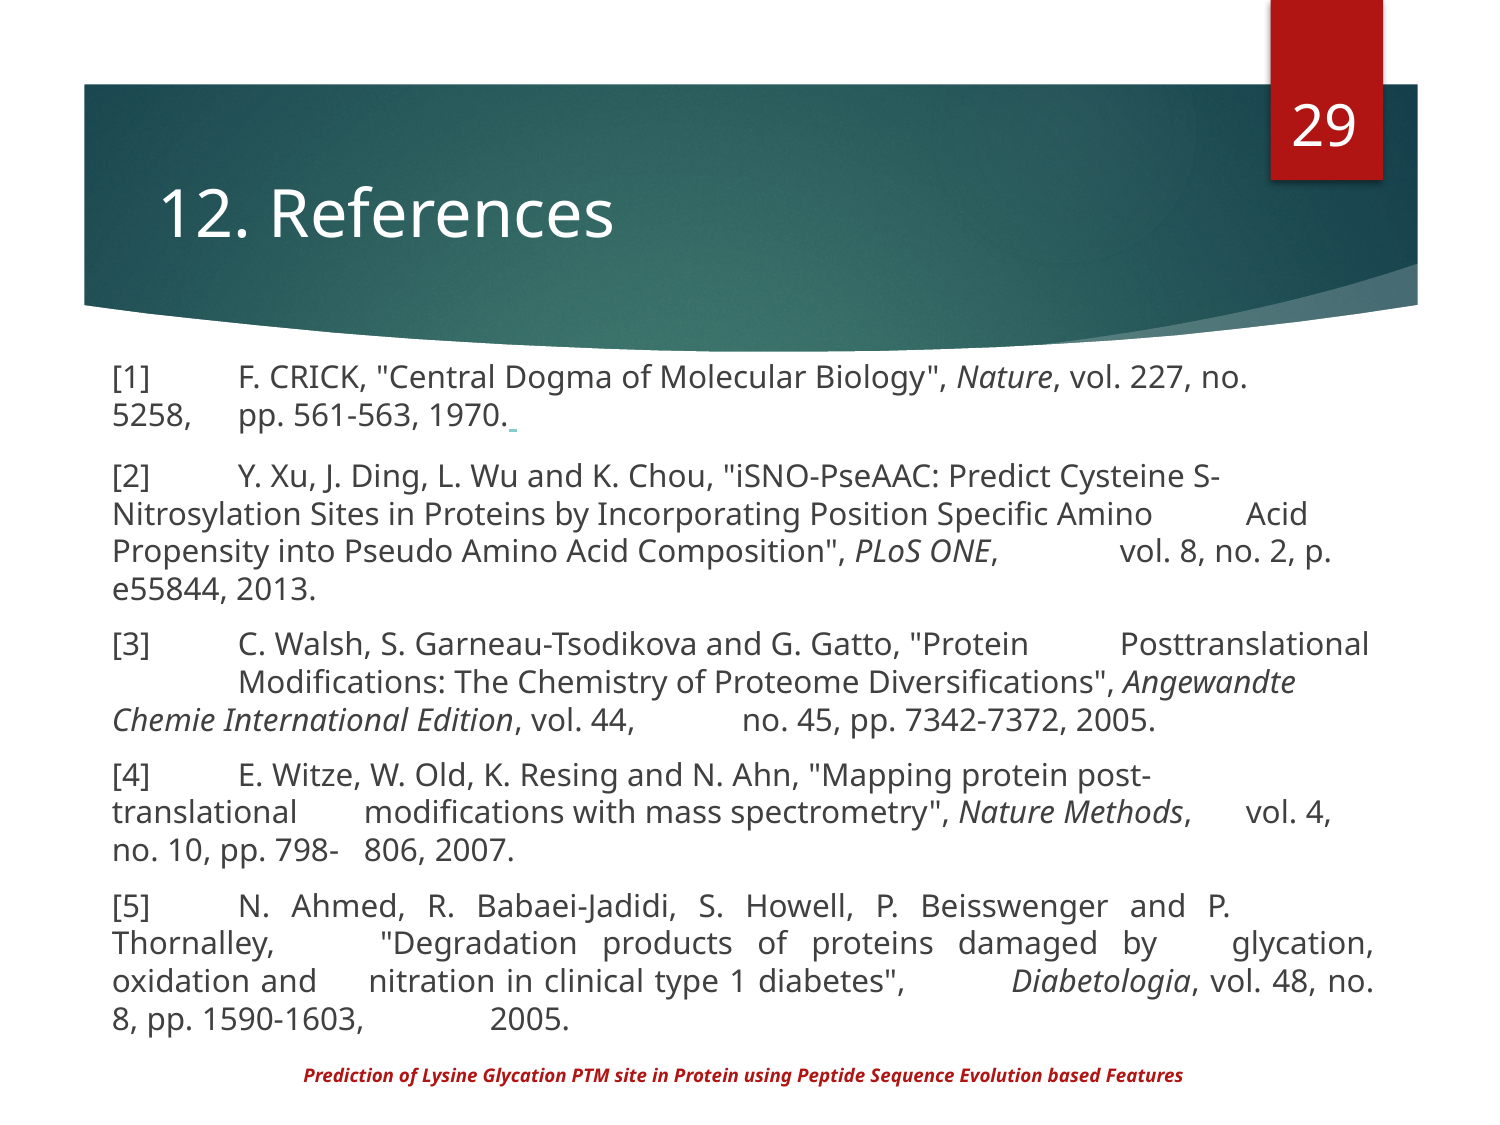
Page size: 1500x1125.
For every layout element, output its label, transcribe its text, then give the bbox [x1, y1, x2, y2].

footer Prediction of Lysine Glycation PTM site in Protein using Peptide Sequence Evolution based Features [96, 1045, 1390, 1094]
slide_number 29 [1259, 48, 1390, 175]
title 12. References [142, 152, 1183, 269]
list [1] F. CRICK, "Central Dogma of Molecular Biology", Nature, vol. 227, no. 5258, pp. 561-563, 1970. [2] Y. Xu, J. Ding, L. Wu and K. Chou, "iSNO-PseAAC: Predict Cysteine S- Nitrosylation Sites in Proteins by Incorporating Position Specific Amino Acid Propensity into Pseudo Amino Acid Composition", PLoS ONE, vol. 8, no. 2, p. e55844, 2013. [3] C. Walsh, S. Garneau-Tsodikova and G. Gatto, "Protein Posttranslational Modifications: The Chemistry of Proteome Diversifications", Angewandte Chemie International Edition, vol. 44, no. 45, pp. 7342-7372, 2005. [4] E. Witze, W. Old, K. Resing and N. Ahn, "Mapping protein post- translational modifications with mass spectrometry", Nature Methods, vol. 4, no. 10, pp. 798- 806, 2007. [5] N. Ahmed, R. Babaei-Jadidi, S. Howell, P. Beisswenger and P. Thornalley, "Degradation products of proteins damaged by glycation, oxidation and nitration in clinical type 1 diabetes", Diabetologia, vol. 48, no. 8, pp. 1590-1603, 2005. [96, 350, 1390, 1045]
